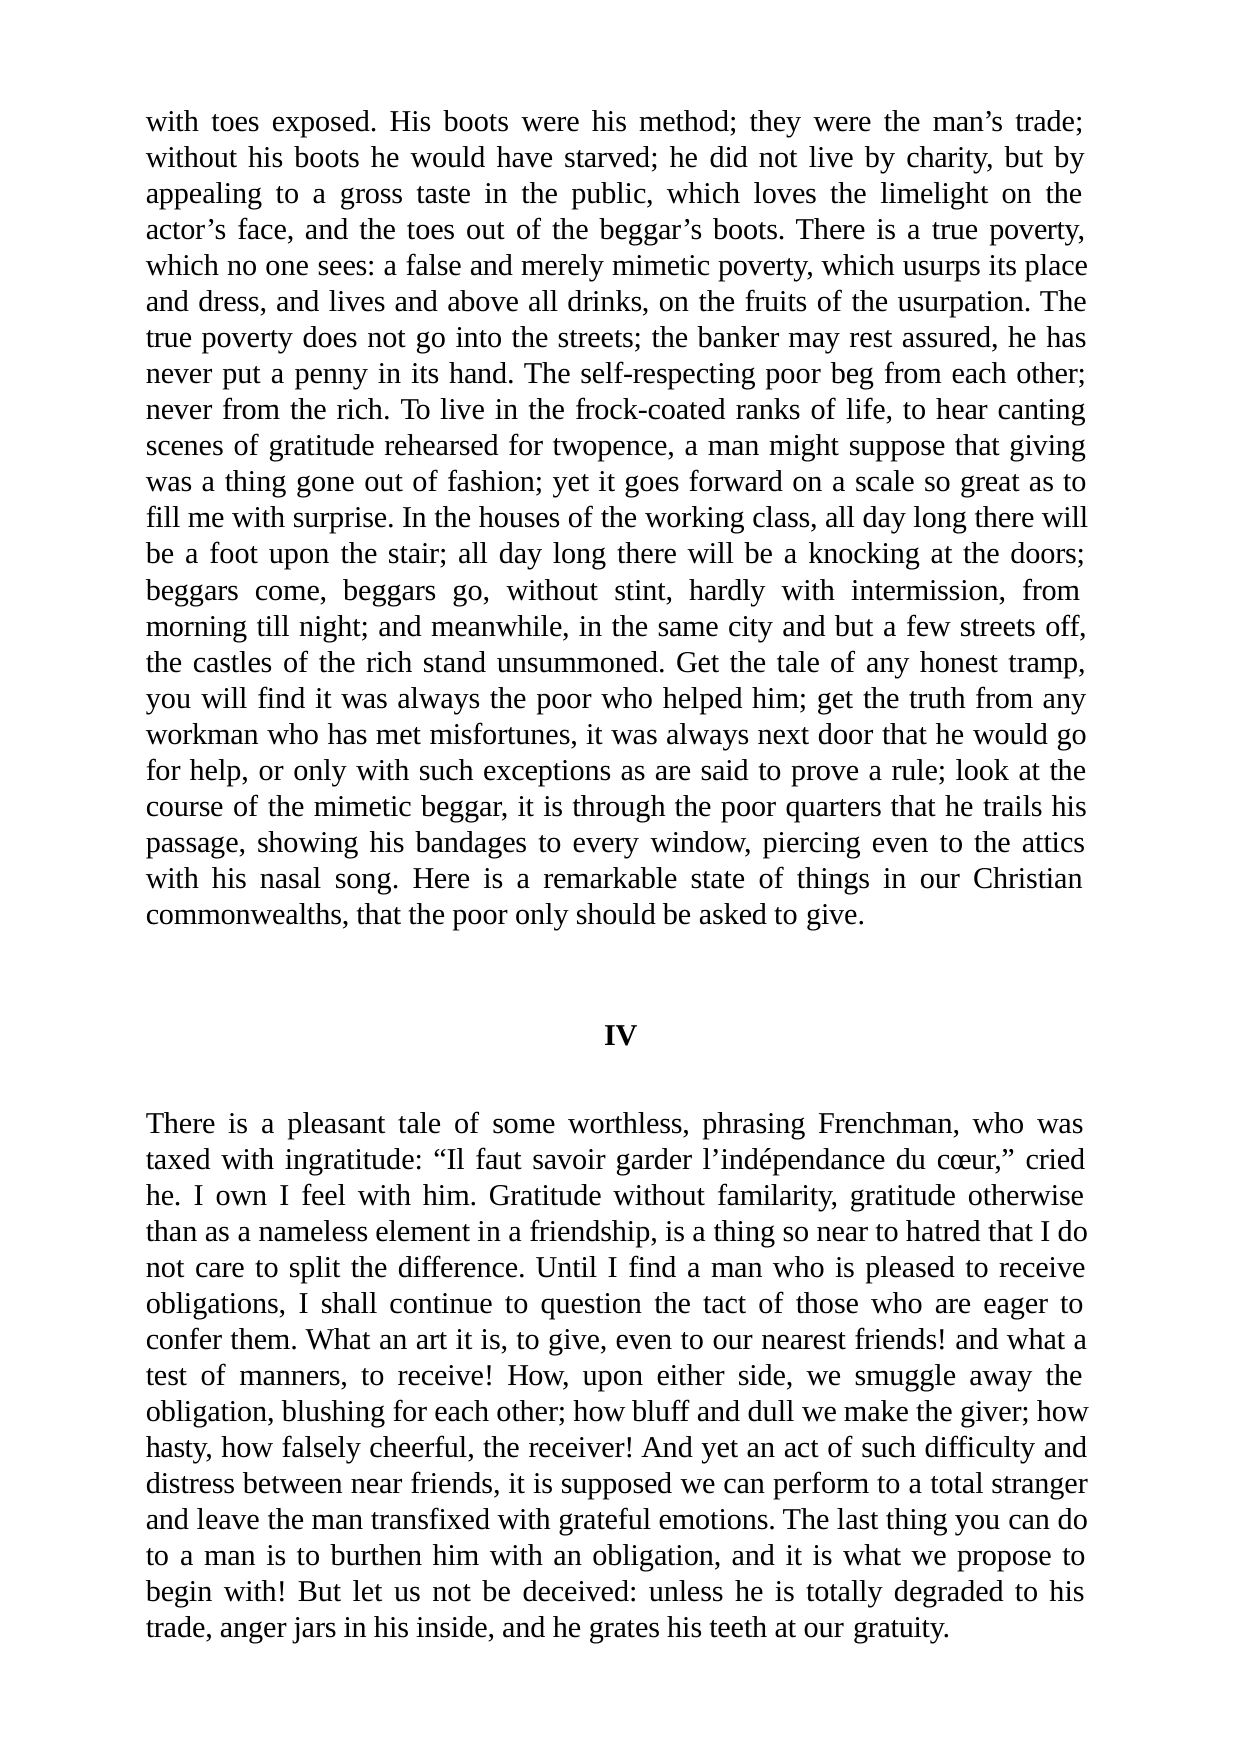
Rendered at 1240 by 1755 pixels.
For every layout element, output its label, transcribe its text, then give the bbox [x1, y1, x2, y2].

text_box with toes exposed. His boots were his method; they were the man’s trade; without his boots he would have starved; he did not live by charity, but by appealing to a gross taste in the public, which loves the limelight on the actor’s face, and the toes out of the beggar’s boots. There is a true poverty, which no one sees: a false and merely mimetic poverty, which usurps its place and dress, and lives and above all drinks, on the fruits of the usurpation. The true poverty does not go into the streets; the banker may rest assured, he has never put a penny in its hand. The self-respecting poor beg from each other; never from the rich. To live in the frock-coated ranks of life, to hear canting scenes of gratitude rehearsed for twopence, a man might suppose that giving was a thing gone out of fashion; yet it goes forward on a scale so great as to fill me with surprise. In the houses of the working class, all day long there will be a foot upon the stair; all day long there will be a knocking at the doors; beggars come, beggars go, without stint, hardly with intermission, from morning till night; and meanwhile, in the same city and but a few streets off, the castles of the rich stand unsummoned. Get the tale of any honest tramp, you will find it was always the poor who helped him; get the truth from any workman who has met misfortunes, it was always next door that he would go for help, or only with such exceptions as are said to prove a rule; look at the course of the mimetic beggar, it is through the poor quarters that he trails his passage, showing his bandages to every window, piercing even to the attics with his nasal song. Here is a remarkable state of things in our Christian commonwealths, that the poor only should be asked to give. IV There is a pleasant tale of some worthless, phrasing Frenchman, who was taxed with ingratitude: “Il faut savoir garder l’indépendance du cœur,” cried he. I own I feel with him. Gratitude without familarity, gratitude otherwise than as a nameless element in a friendship, is a thing so near to hatred that I do not care to split the difference. Until I find a man who is pleased to receive obligations, I shall continue to question the tact of those who are eager to confer them. What an art it is, to give, even to our nearest friends! and what a test of manners, to receive! How, upon either side, we smuggle away the obligation, blushing for each other; how bluff and dull we make the giver; how hasty, how falsely cheerful, the receiver! And yet an act of such difficulty and distress between near friends, it is supposed we can perform to a total stranger and leave the man transfixed with grateful emotions. The last thing you can do to a man is to burthen him with an obligation, and it is what we propose to begin with! But let us not be deceived: unless he is totally degraded to his trade, anger jars in his inside, and he grates his teeth at our gratuity. [143, 98, 1097, 1644]
